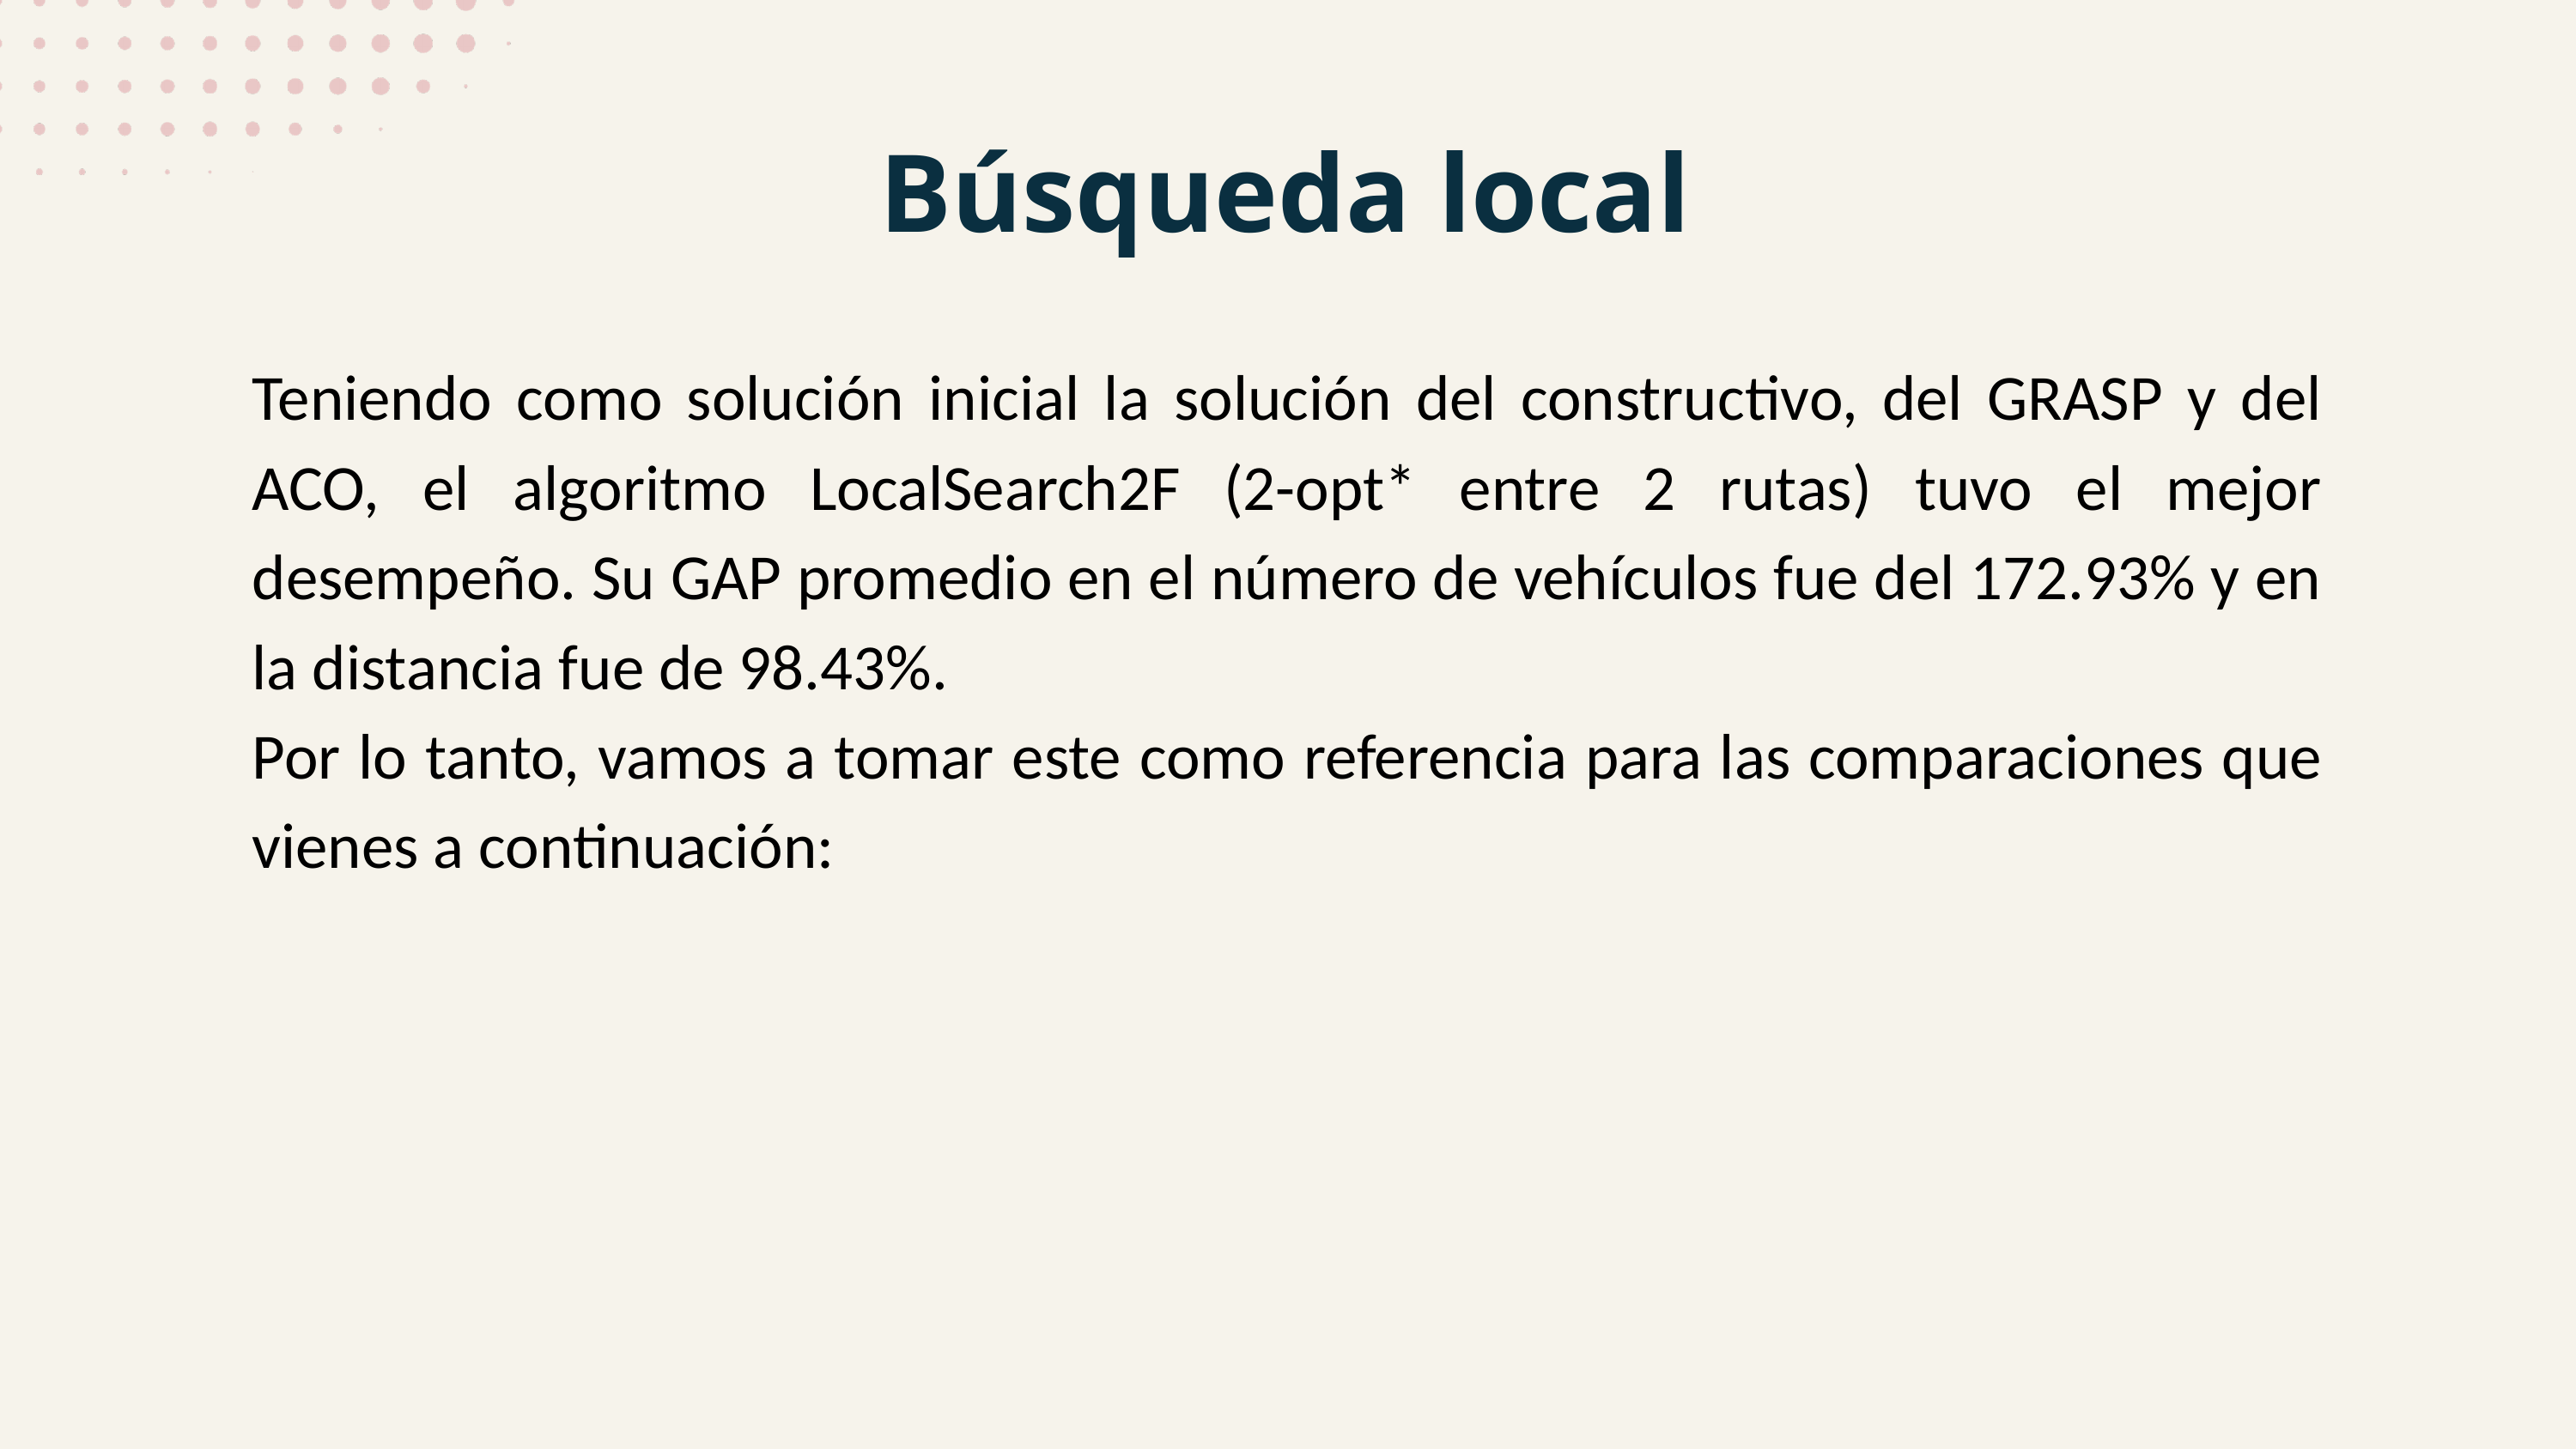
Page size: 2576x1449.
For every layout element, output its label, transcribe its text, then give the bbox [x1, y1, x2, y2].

text_box Búsqueda local [359, 124, 2211, 254]
text_box Teniendo como solución inicial la solución del constructivo, del GRASP y del ACO, el algoritmo LocalSearch2F (2-opt* entre 2 rutas) tuvo el mejor desempeño. Su GAP promedio en el número de vehículos fue del 172.93% y en la distancia fue de 98.43%. Por lo tanto, vamos a tomar este como referencia para las comparaciones que vienes a continuación: [252, 343, 2324, 972]
text_box [0, 0, 516, 175]
